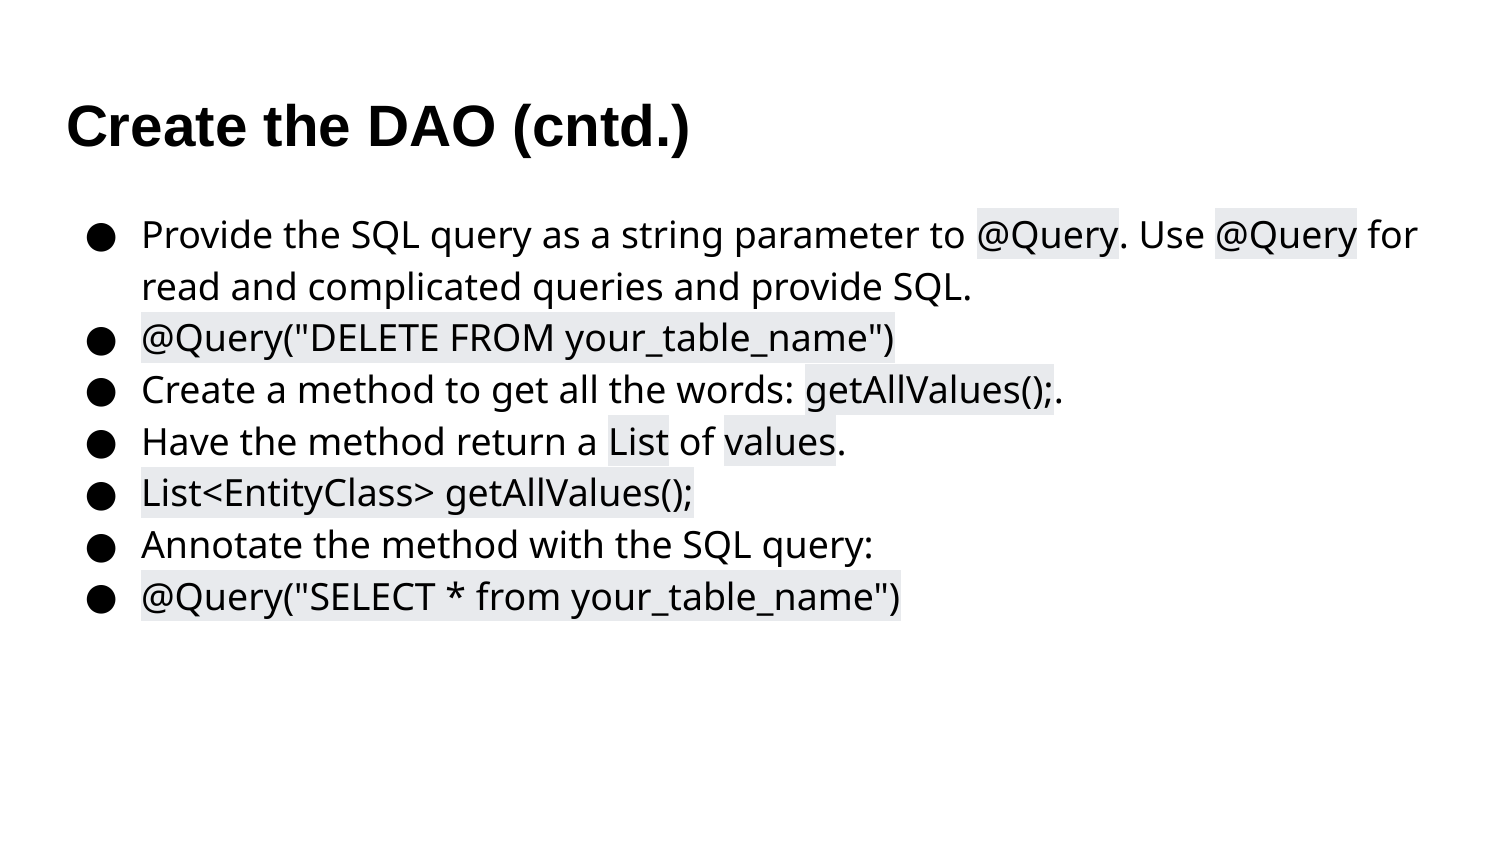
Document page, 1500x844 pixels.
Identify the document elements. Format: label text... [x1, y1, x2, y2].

list Provide the SQL query as a string parameter to @Query. Use @Query for read and complicated queries and provide SQL. @Query("DELETE FROM your_table_name") Create a method to get all the words: getAllValues();. Have the method return a List of values. List<EntityClass> getAllValues(); Annotate the method with the SQL query: @Query("SELECT * from your_table_name") [51, 189, 1449, 750]
title Create the DAO (cntd.) [51, 72, 1449, 167]
